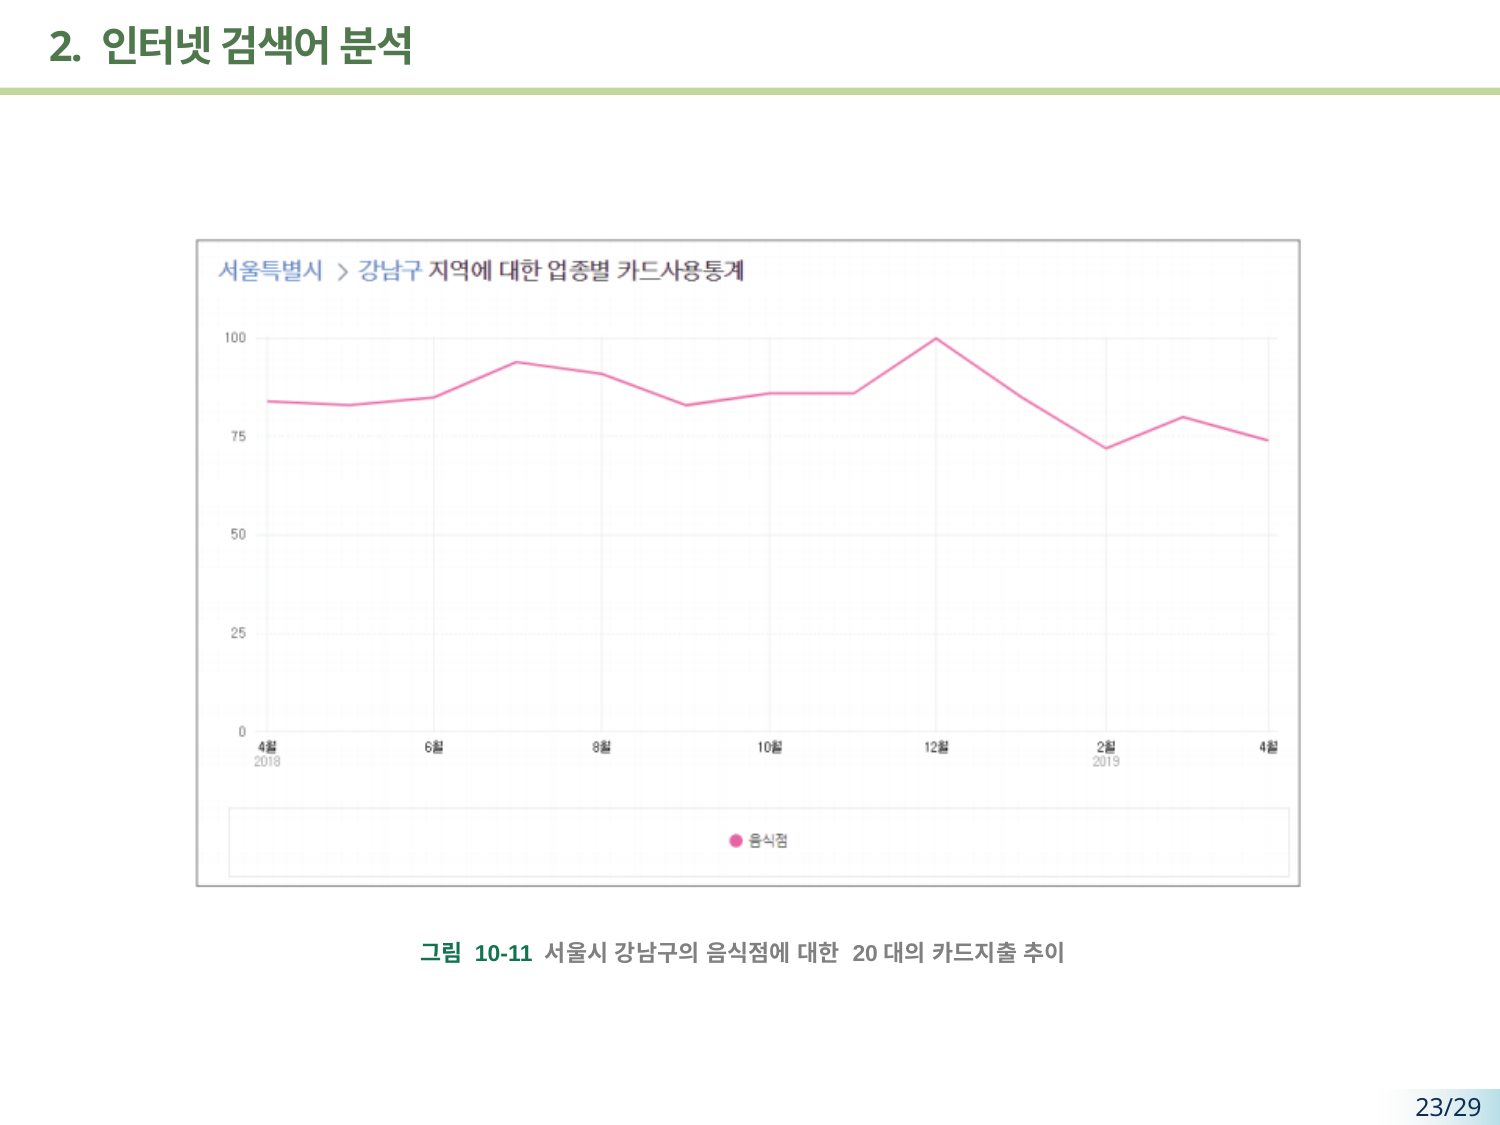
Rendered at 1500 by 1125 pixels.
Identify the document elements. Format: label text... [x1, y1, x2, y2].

text_box 그림 10-11 서울시 강남구의 음식점에 대한 20대의 카드지출 추이 [369, 903, 1131, 999]
title 2. 인터넷 검색어 분석 [34, 6, 1312, 84]
picture [187, 230, 1312, 895]
